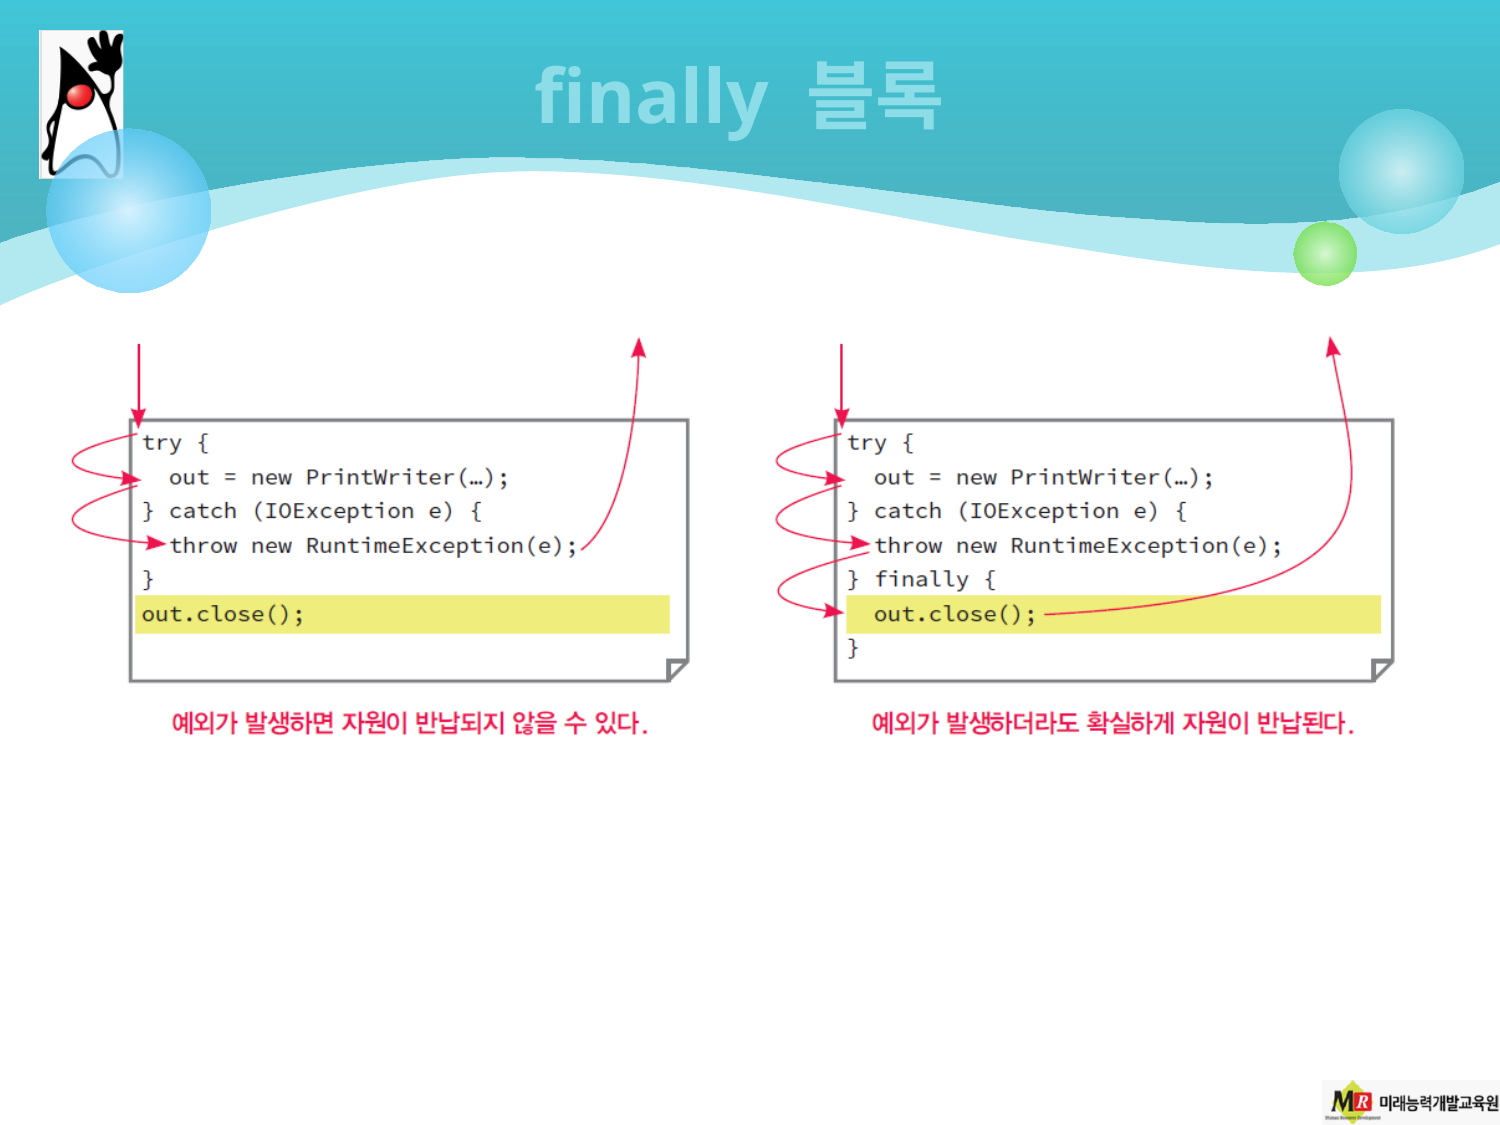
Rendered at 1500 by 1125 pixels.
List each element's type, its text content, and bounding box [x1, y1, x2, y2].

picture [39, 30, 75, 179]
picture [52, 313, 1411, 748]
picture [1322, 1080, 1500, 1125]
title finally 블록 [75, 0, 1425, 188]
